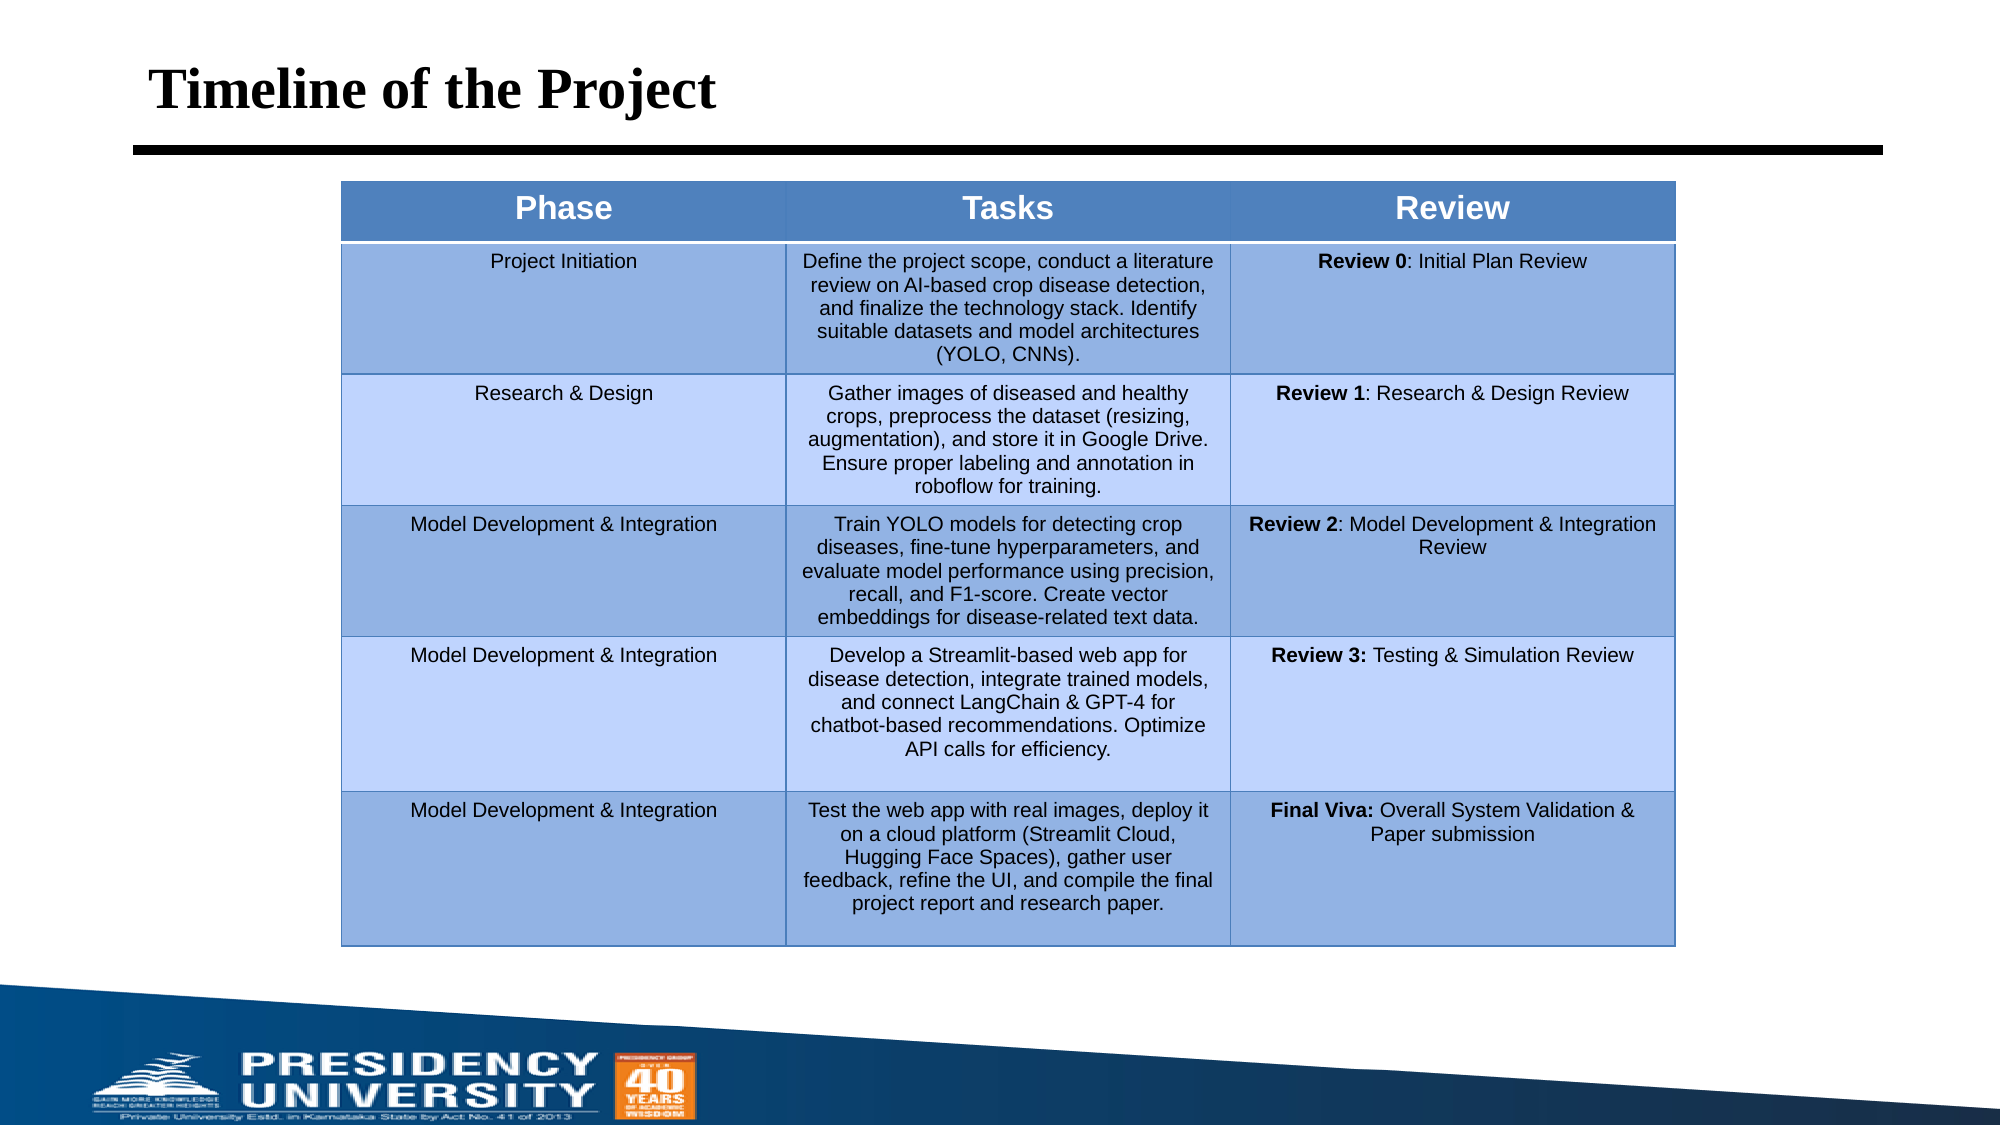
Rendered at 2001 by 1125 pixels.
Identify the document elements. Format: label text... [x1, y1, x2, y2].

picture [0, 982, 2000, 1125]
table_cell Review 2: Model Development & Integration Review [1231, 506, 1674, 636]
table_cell Final Viva: Overall System Validation & Paper submission [1231, 792, 1674, 945]
table_cell Model Development & Integration [342, 506, 785, 636]
table_header Review [1231, 182, 1674, 241]
table_cell Train YOLO models for detecting crop diseases, fine-tune hyperparameters, and evaluate model performance using precision, recall, and F1-score. Create vector embeddings for disease-related text data. [787, 506, 1230, 636]
table_cell Project Initiation [342, 244, 785, 373]
table_cell Research & Design [342, 375, 785, 505]
table_cell Define the project scope, conduct a literature review on AI-based crop disease detection, and finalize the technology stack. Identify suitable datasets and model architectures (YOLO, CNNs). [787, 244, 1230, 373]
table_cell Gather images of diseased and healthy crops, preprocess the dataset (resizing, augmentation), and store it in Google Drive. Ensure proper labeling and annotation in roboflow for training. [787, 375, 1230, 505]
table_cell Review 3: Testing & Simulation Review [1231, 637, 1674, 791]
table_header Tasks [787, 182, 1230, 241]
table_cell Review 1: Research & Design Review [1231, 375, 1674, 505]
table_cell Develop a Streamlit-based web app for disease detection, integrate trained models, and connect LangChain & GPT-4 for chatbot-based recommendations. Optimize API calls for efficiency. [787, 637, 1230, 791]
title Timeline of the Project [133, 45, 1884, 125]
table_cell Review 0: Initial Plan Review [1231, 244, 1674, 373]
table_cell Model Development & Integration [342, 792, 785, 945]
table_header Phase [342, 182, 785, 241]
table_cell Test the web app with real images, deploy it on a cloud platform (Streamlit Cloud, Hugging Face Spaces), gather user feedback, refine the UI, and compile the final project report and research paper. [787, 792, 1230, 945]
table_cell Model Development & Integration [342, 637, 785, 791]
